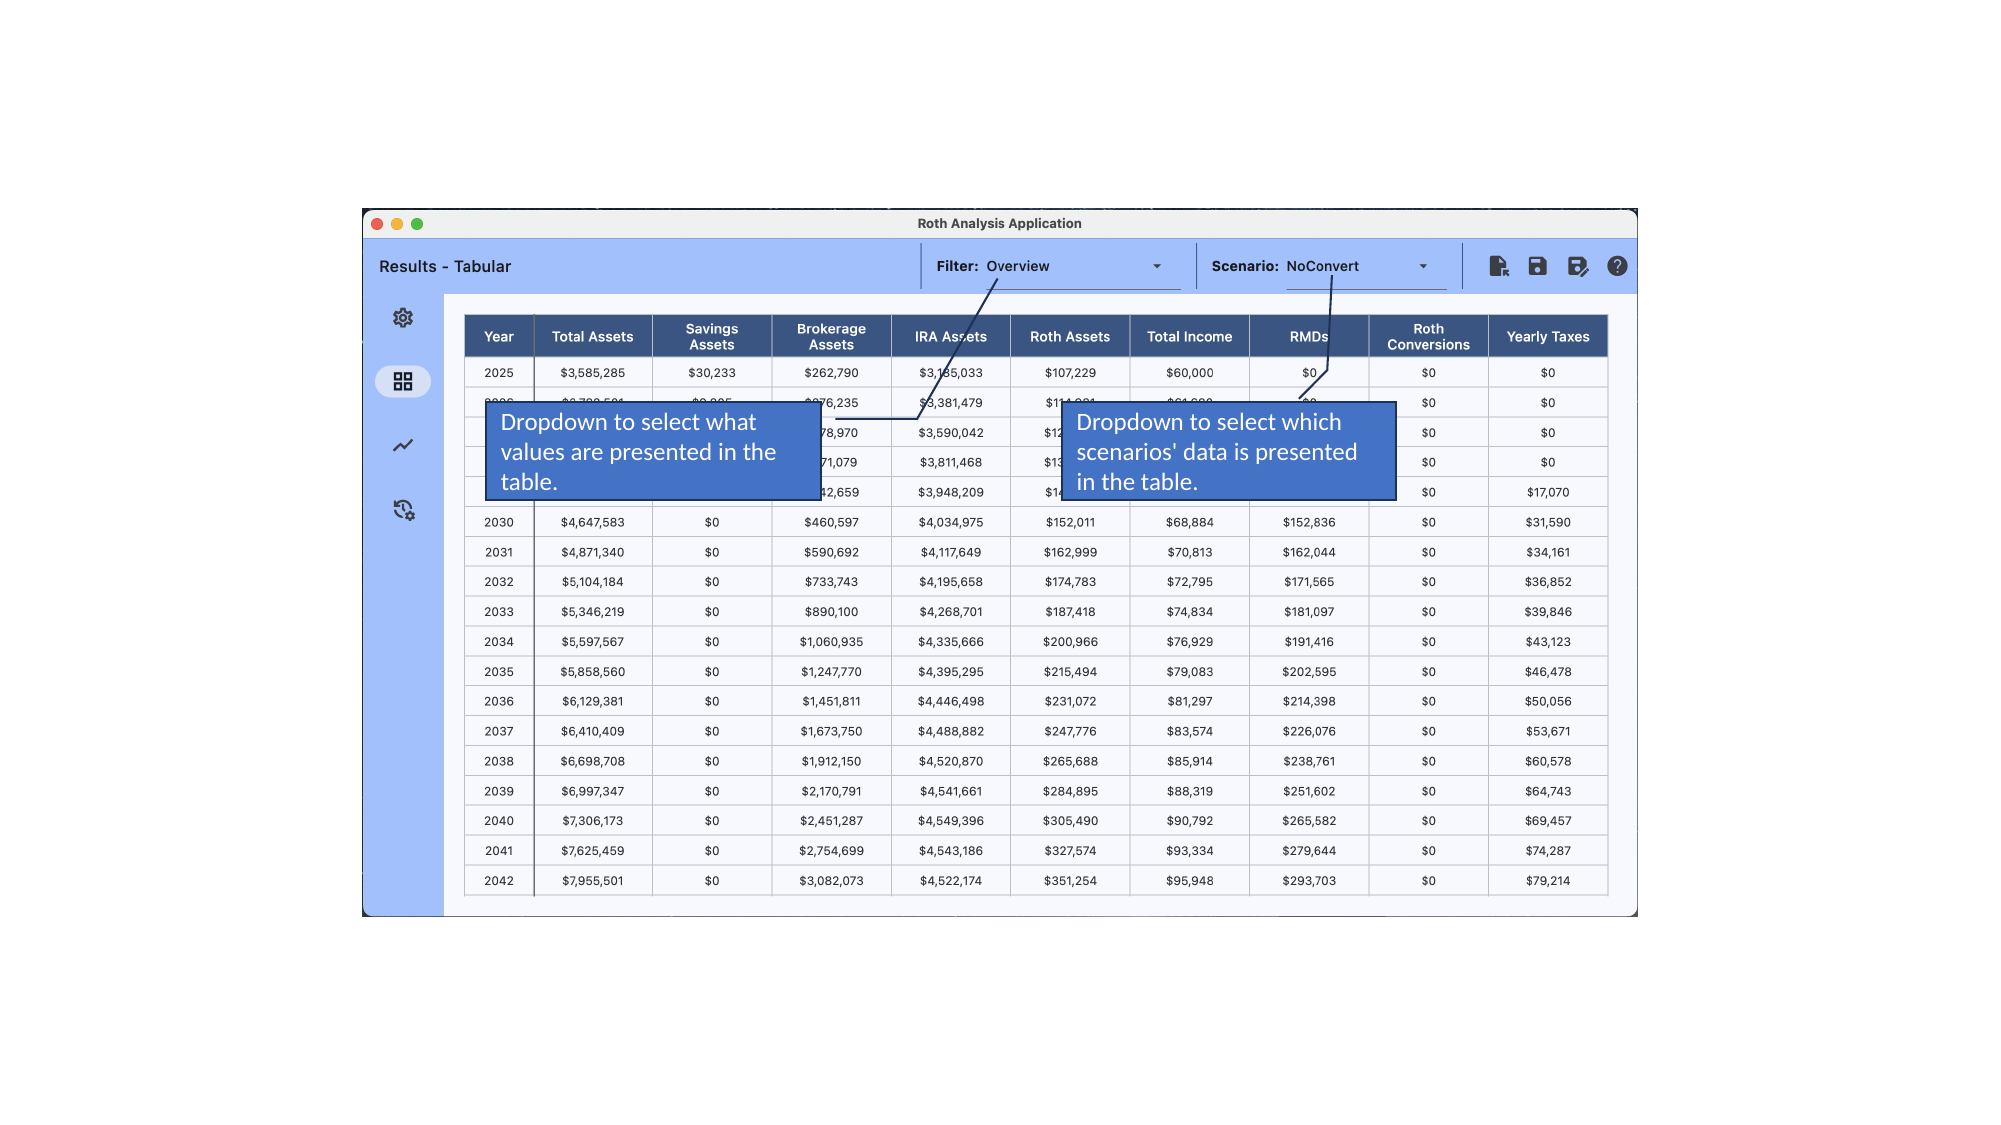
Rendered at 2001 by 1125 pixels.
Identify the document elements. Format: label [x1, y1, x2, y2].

picture [362, 208, 1638, 917]
